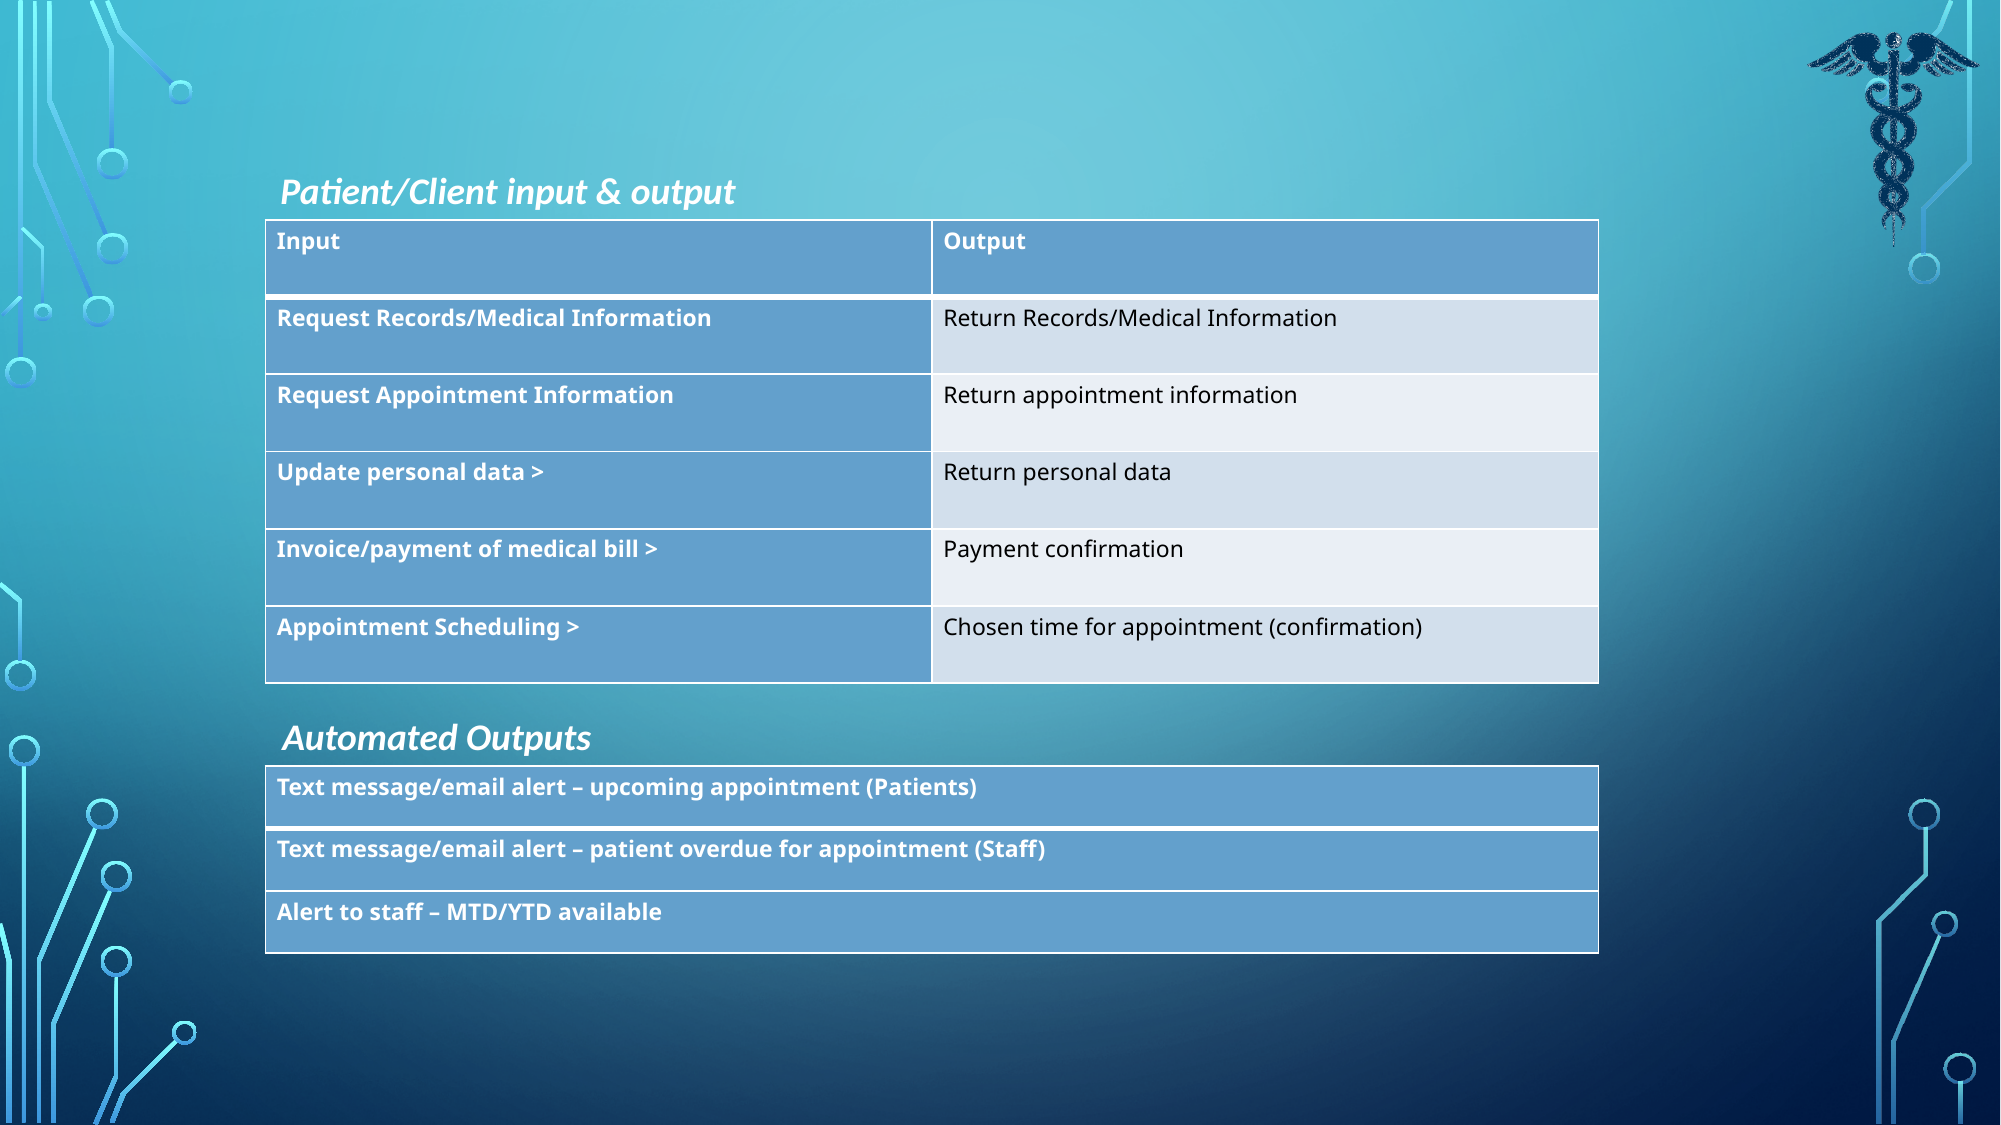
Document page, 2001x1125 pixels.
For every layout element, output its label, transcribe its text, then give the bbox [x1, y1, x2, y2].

table_cell Return Records/Medical Information [933, 300, 1598, 373]
table_cell Text message/email alert – patient overdue for appointment (Staff) [266, 831, 1598, 890]
text_box Automated Outputs [267, 705, 607, 766]
table_header Output [933, 221, 1598, 294]
table_header Text message/email alert – upcoming appointment (Patients) [266, 767, 1598, 826]
table_cell Alert to staff – MTD/YTD available [266, 892, 1598, 952]
table_cell Return appointment information [933, 375, 1598, 451]
table_header Input [266, 221, 931, 294]
table_cell Appointment Scheduling > [266, 607, 931, 682]
table_cell Payment confirmation [933, 530, 1598, 605]
table_cell Chosen time for appointment (confirmation) [933, 607, 1598, 682]
table_cell Update personal data > [266, 452, 931, 528]
table_cell Request Records/Medical Information [266, 300, 931, 373]
table_cell Request Appointment Information [266, 375, 931, 451]
table_cell Return personal data [933, 452, 1598, 528]
table_cell Invoice/payment of medical bill > [266, 530, 931, 605]
text_box Patient/Client input & output [265, 159, 931, 220]
